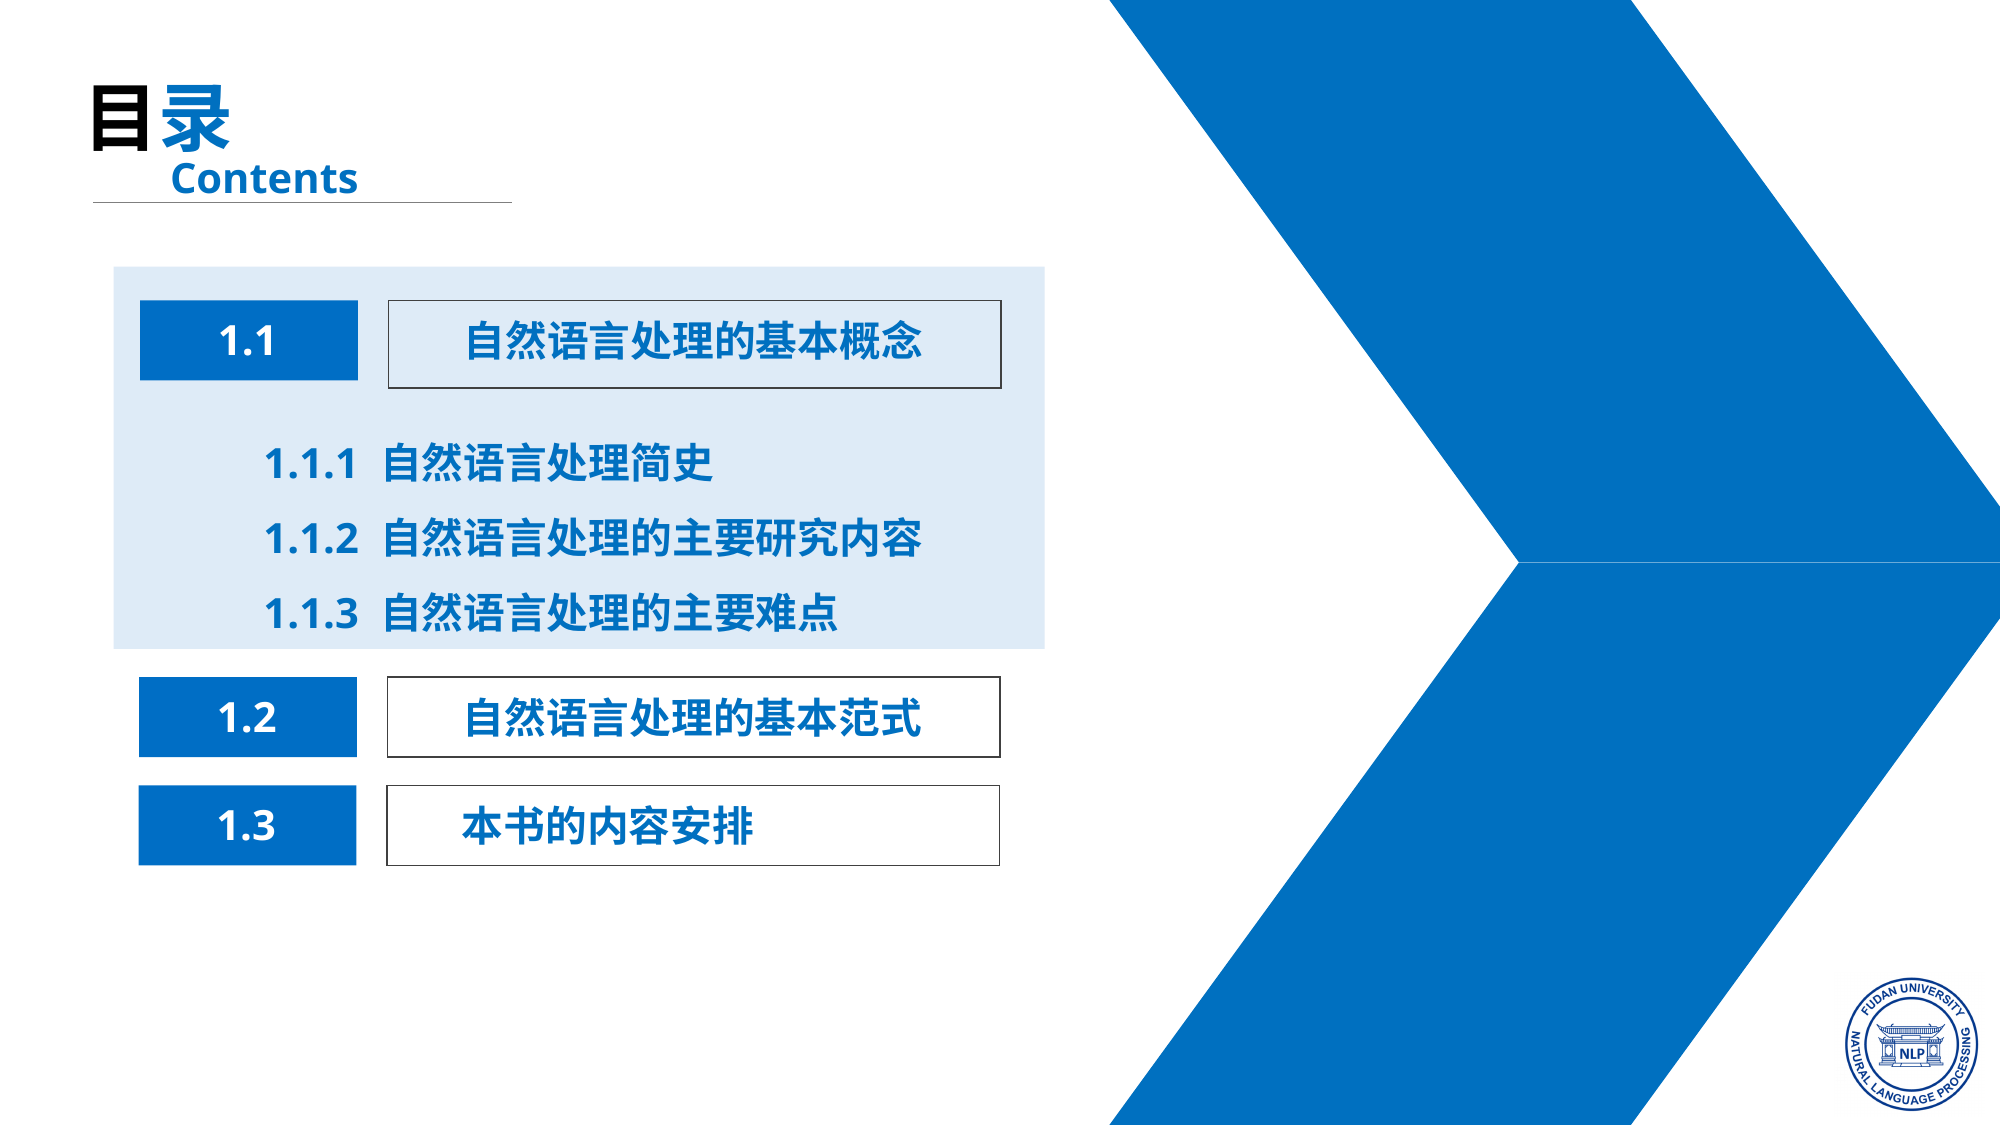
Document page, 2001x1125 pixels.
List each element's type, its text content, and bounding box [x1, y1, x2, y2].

text_box [1109, 0, 2000, 563]
text_box 1.1.1 自然语言处理简史 1.1.2 自然语言处理的主要研究内容 1.1.3 自然语言处理的主要难点 [248, 404, 1270, 645]
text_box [386, 785, 1000, 866]
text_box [138, 676, 358, 758]
text_box [113, 266, 1045, 649]
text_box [138, 785, 357, 866]
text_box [387, 676, 1001, 758]
text_box [1109, 563, 2000, 1125]
slide_number 3 [1412, 1042, 1863, 1103]
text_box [139, 300, 359, 381]
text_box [68, 62, 513, 211]
picture [1834, 972, 1985, 1117]
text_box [388, 300, 1002, 389]
